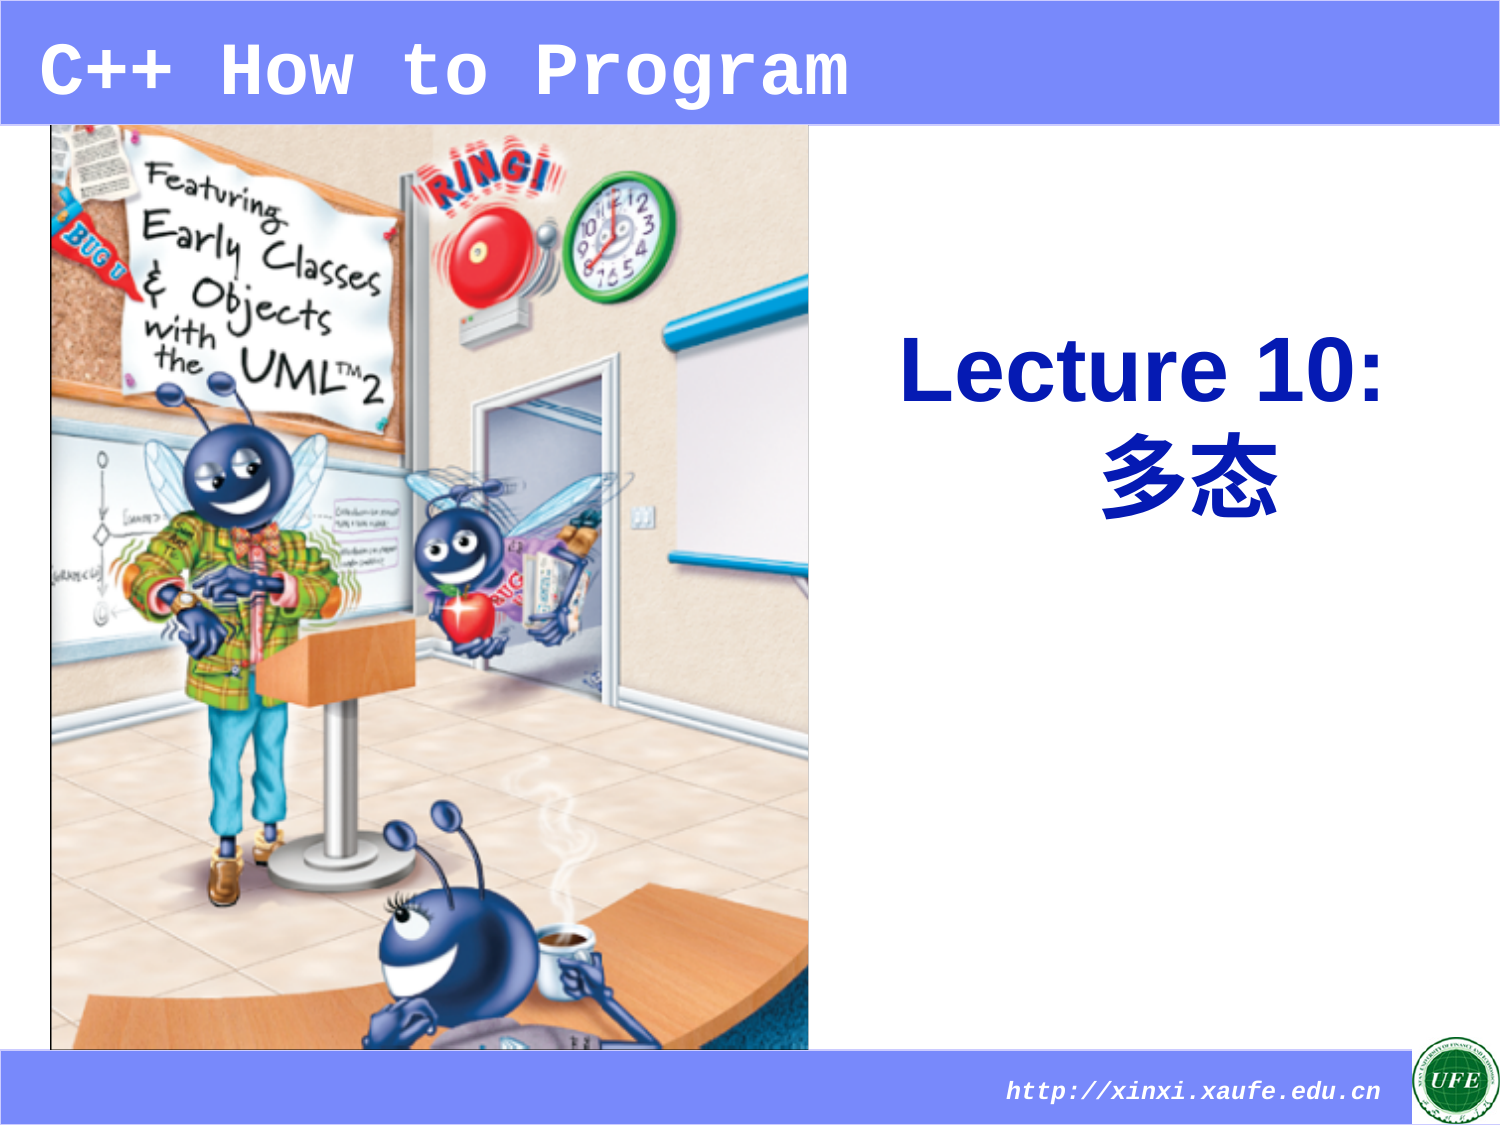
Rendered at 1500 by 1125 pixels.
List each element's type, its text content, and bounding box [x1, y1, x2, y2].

text_box Lecture 10: 多态 [862, 302, 1450, 538]
picture [1412, 1037, 1500, 1124]
